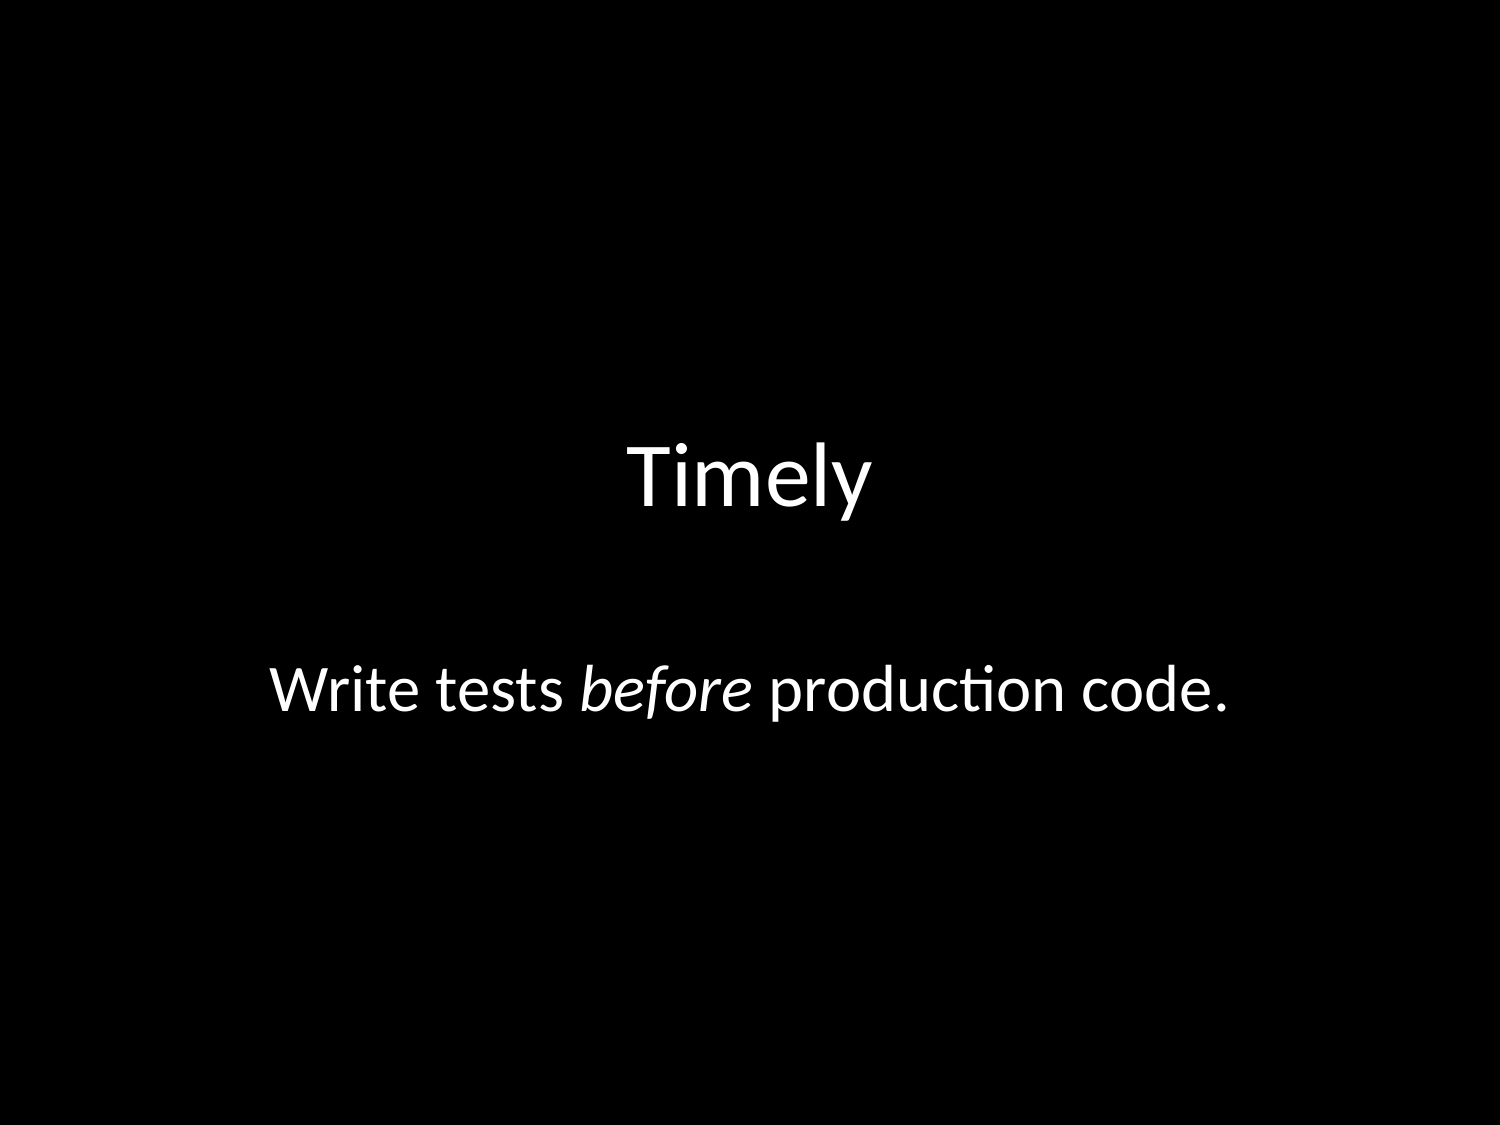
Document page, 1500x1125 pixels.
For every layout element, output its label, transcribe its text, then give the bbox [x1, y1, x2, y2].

subtitle Write tests before production code. [225, 637, 1275, 925]
title Timely [112, 349, 1388, 591]
